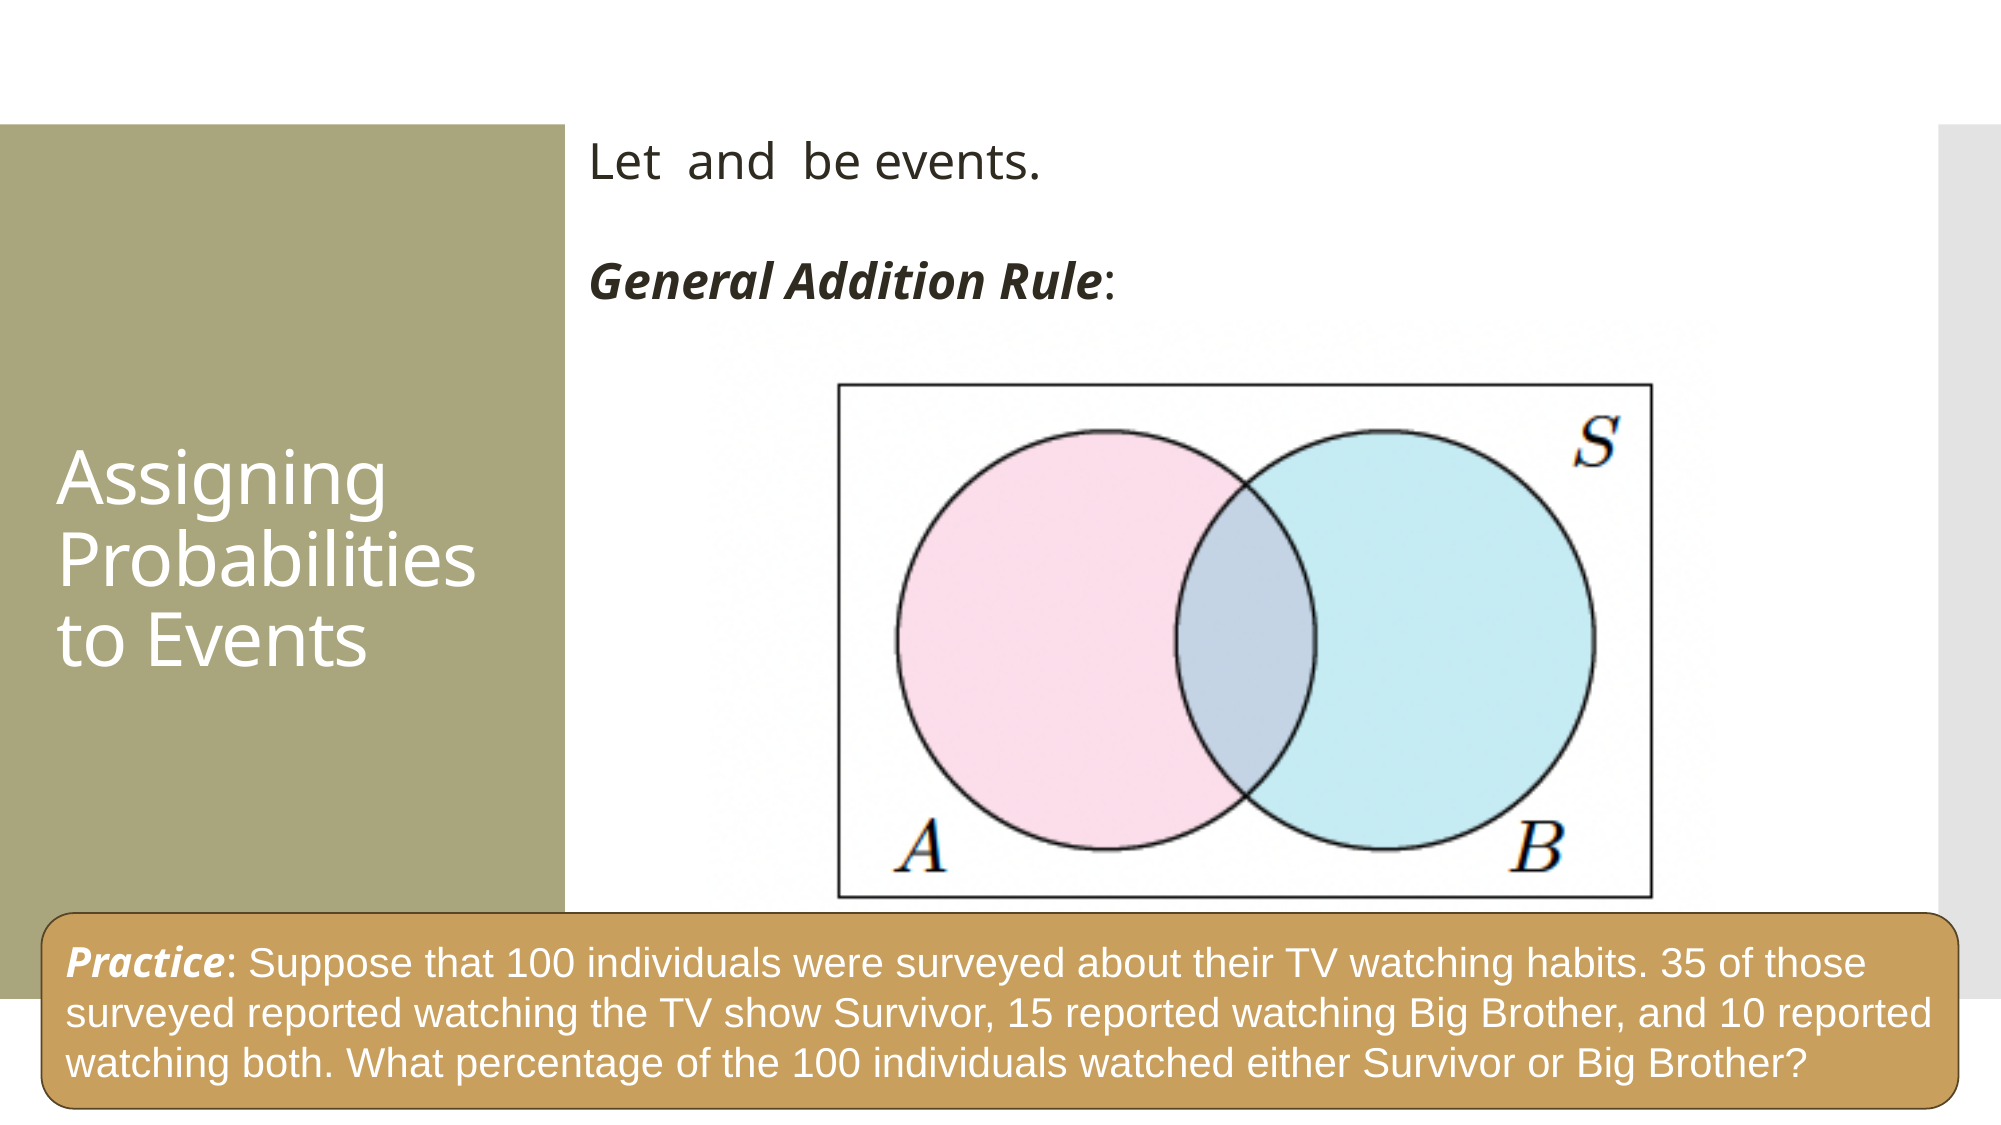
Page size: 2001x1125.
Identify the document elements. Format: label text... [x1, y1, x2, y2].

title Assigning Probabilities to Events [41, 184, 525, 936]
picture [707, 320, 1718, 946]
text_box Practice: Suppose that 100 individuals were surveyed about their TV watching habits. 35 of those surveyed reported watching the TV show Survivor, 15 reported watching Big Brother, and 10 reported watching both. What percentage of the 100 individuals watched either Survivor or Big Brother? [40, 912, 1960, 1110]
